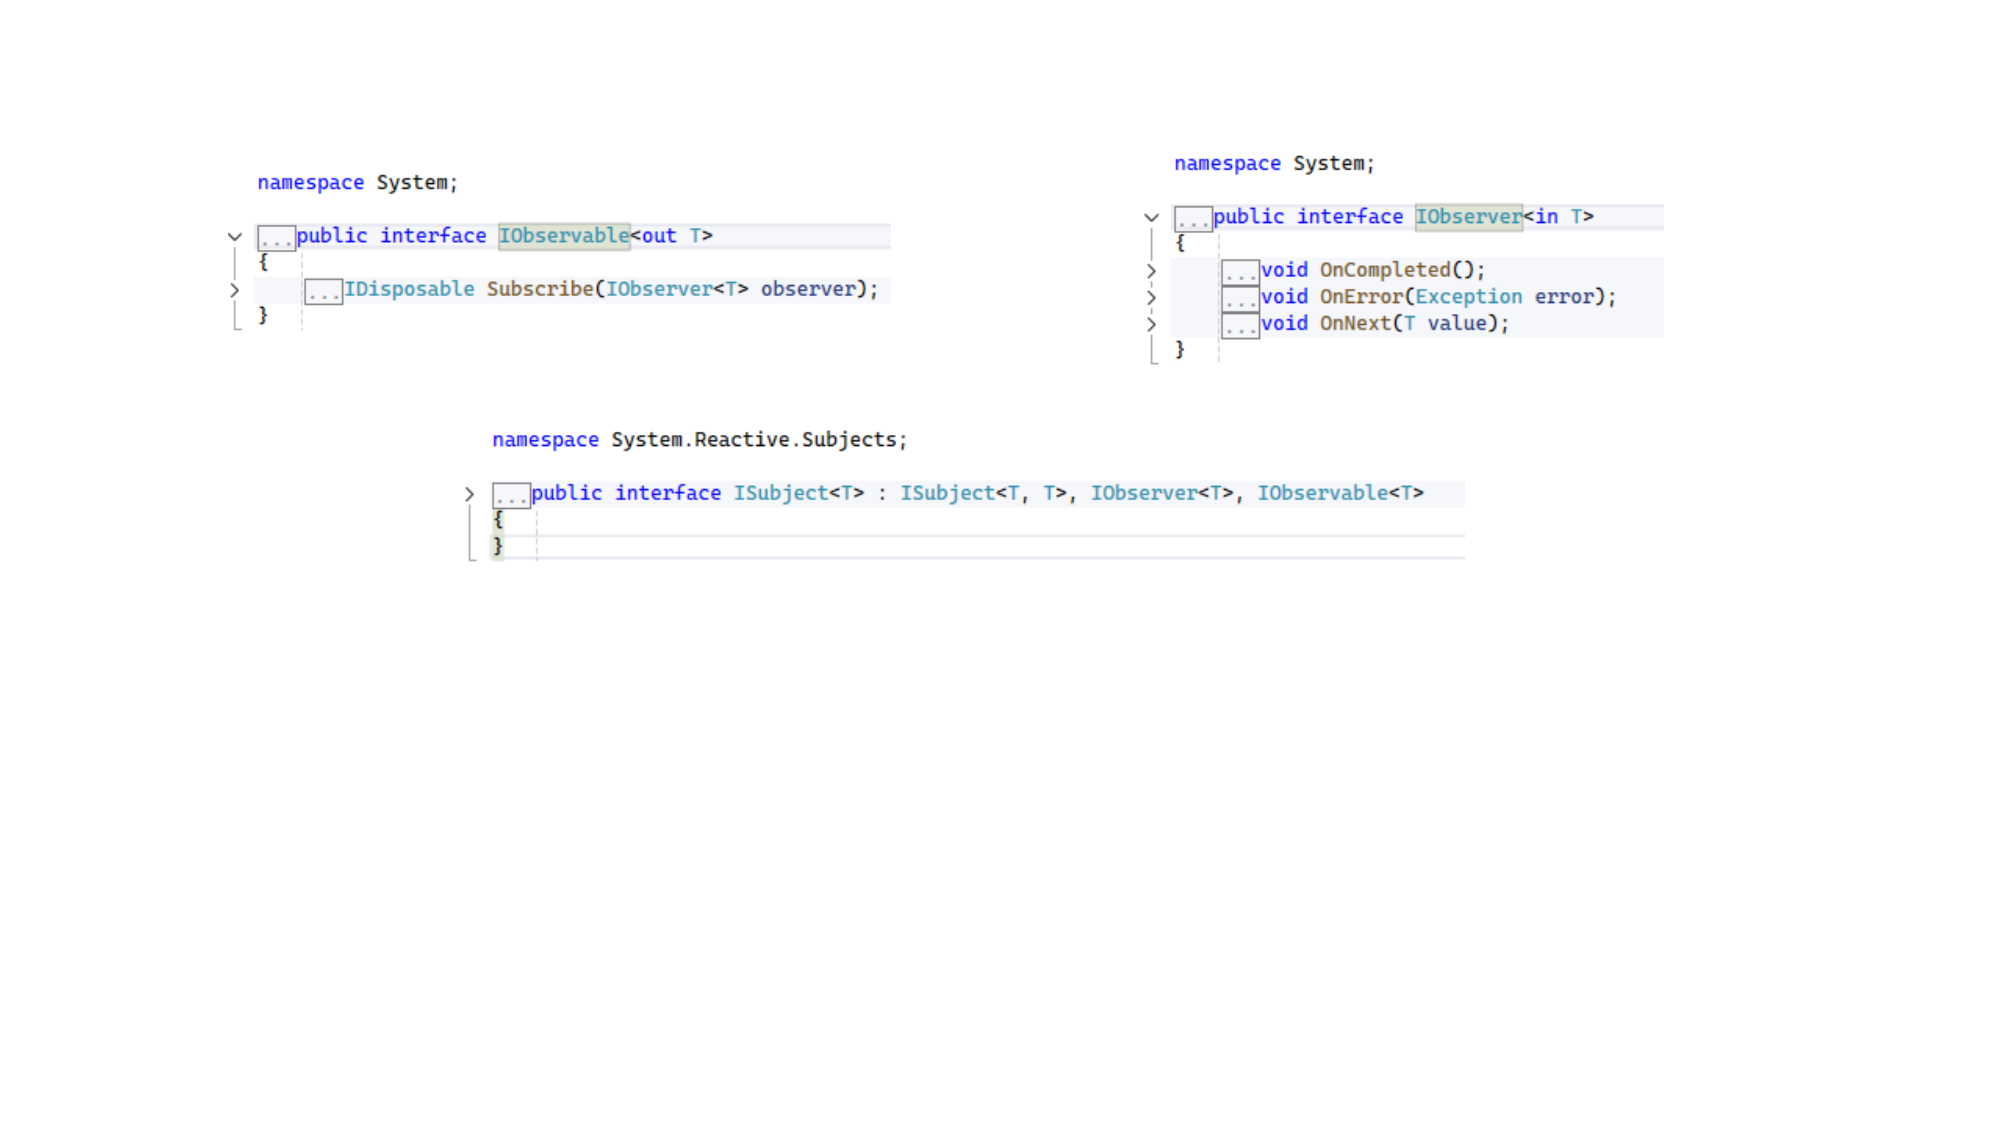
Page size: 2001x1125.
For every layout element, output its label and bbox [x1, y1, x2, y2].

picture [1122, 141, 1665, 393]
picture [440, 422, 1466, 563]
picture [227, 158, 892, 377]
